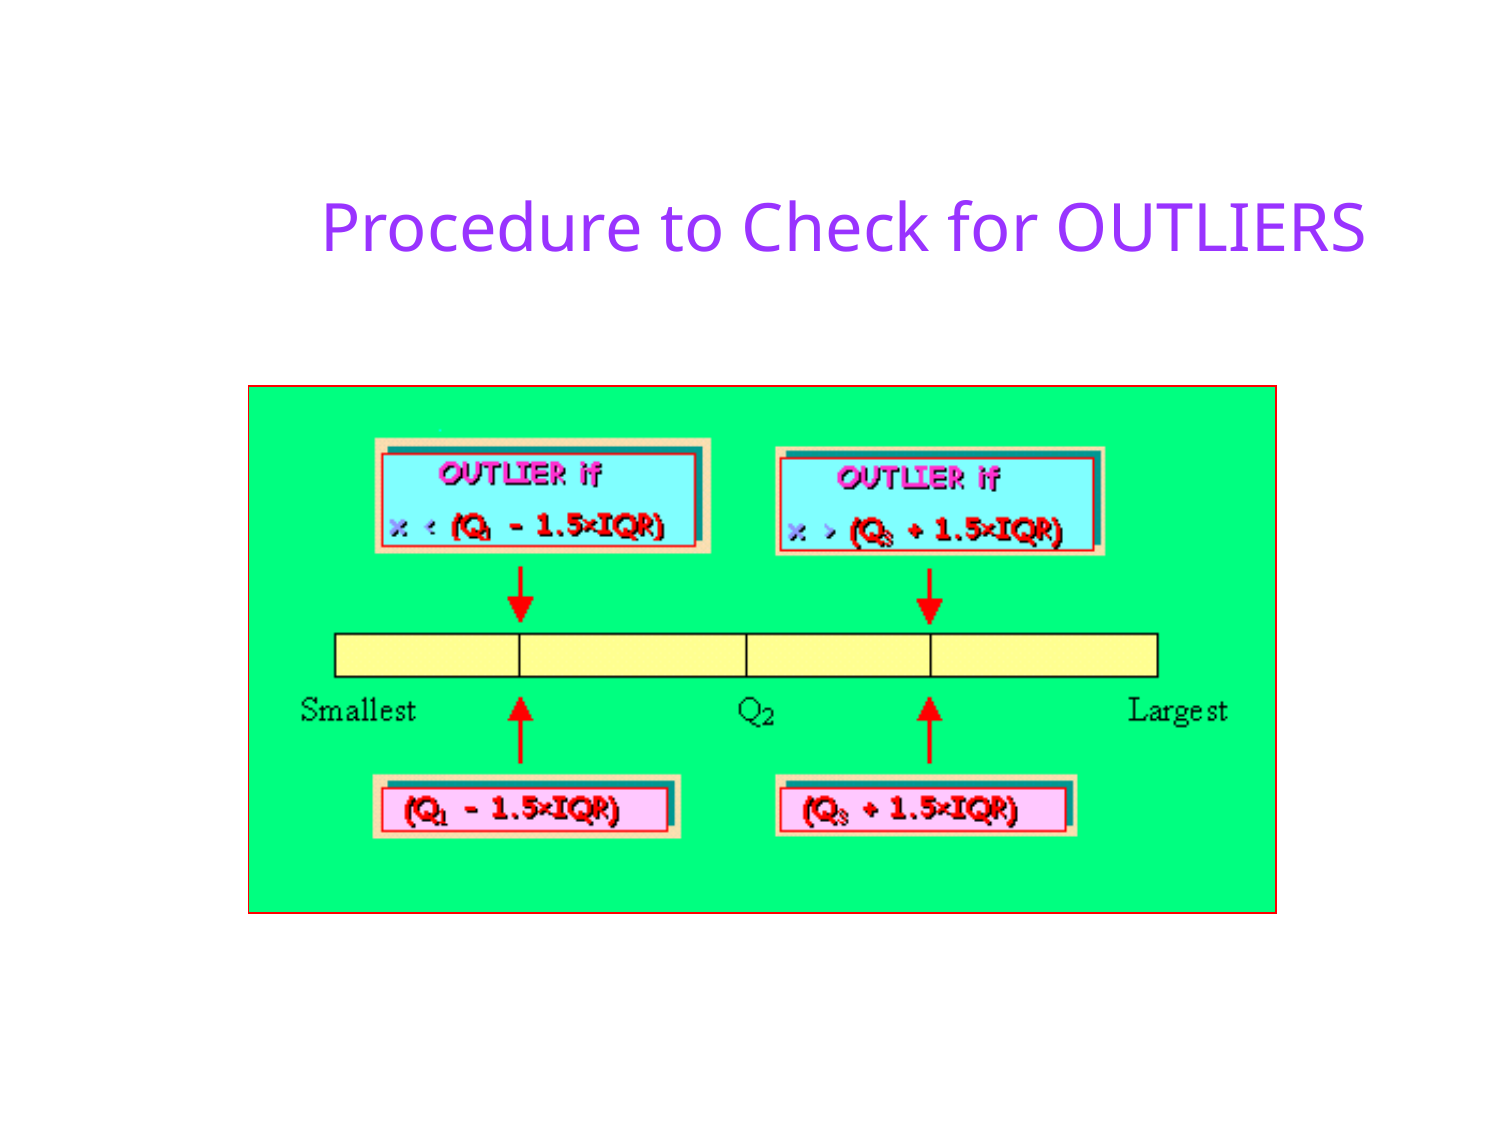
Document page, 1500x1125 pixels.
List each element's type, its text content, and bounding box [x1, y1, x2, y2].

title Procedure to Check for OUTLIERS [237, 137, 1450, 313]
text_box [249, 387, 1276, 912]
